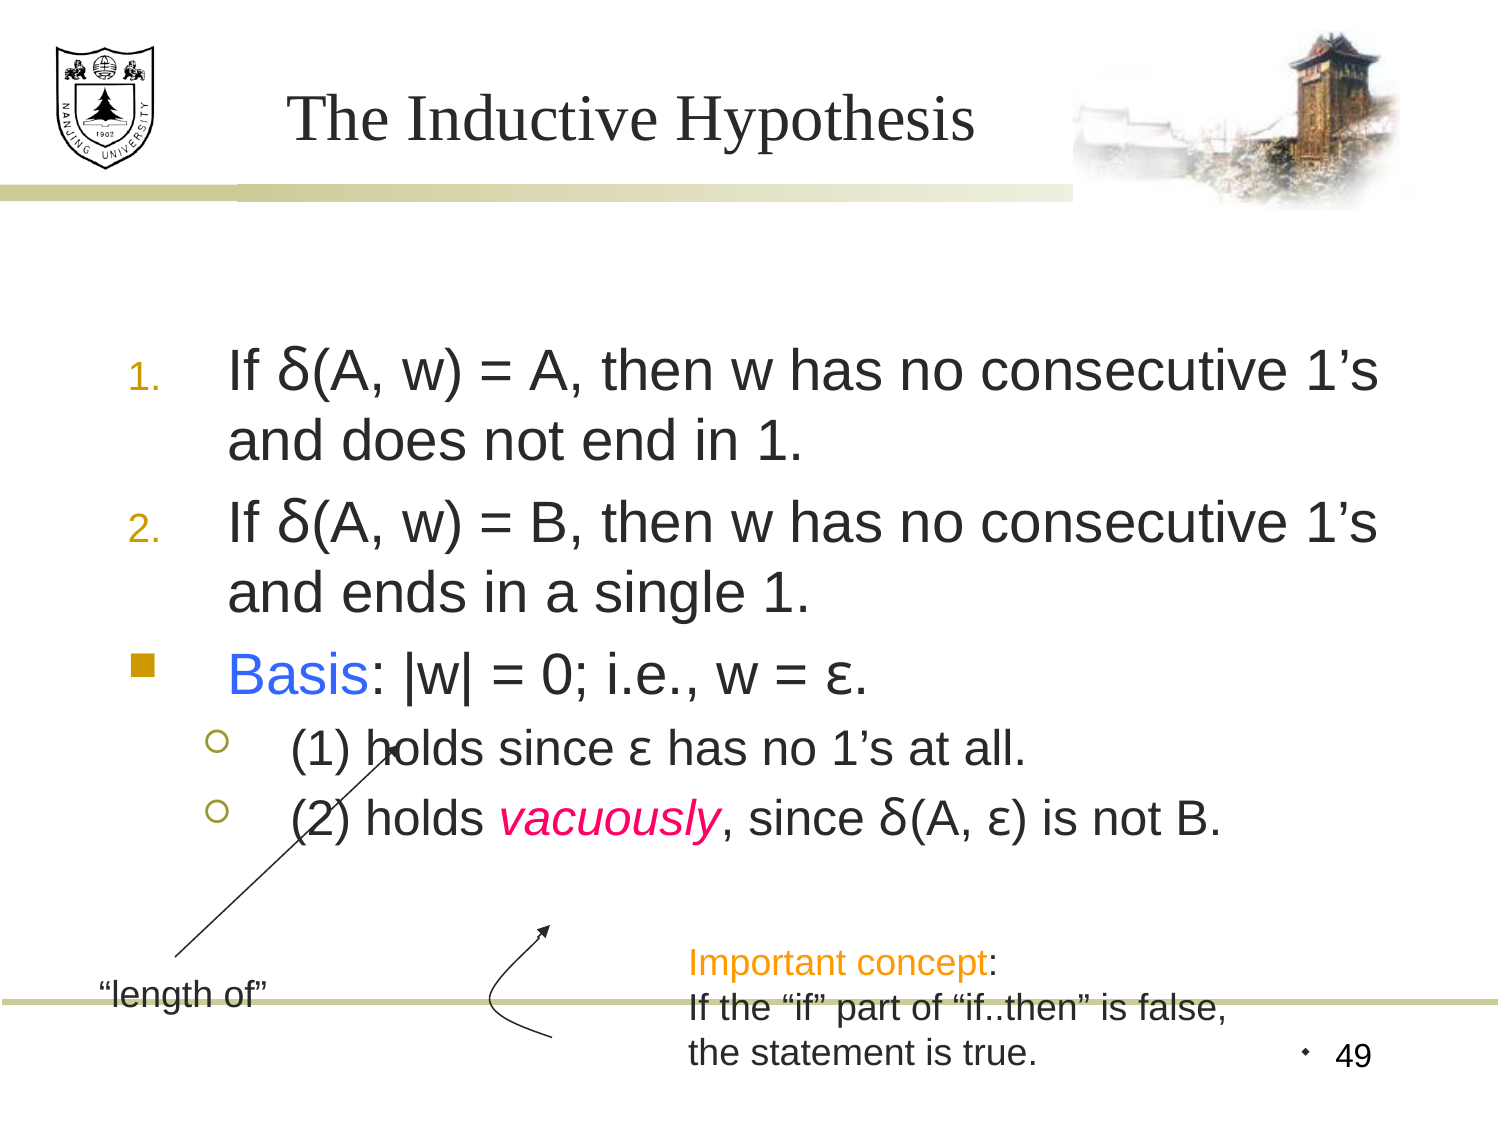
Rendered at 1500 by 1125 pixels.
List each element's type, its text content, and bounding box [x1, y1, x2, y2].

picture [1073, 30, 1400, 211]
picture [2, 999, 49, 1005]
picture [50, 42, 160, 173]
list If δ(A, w) = A, then w has no consecutive 1’s and does not end in 1. If δ(A, w) = B, then w has no consecutive 1’s and ends in a single 1. Basis: |w| = 0; i.e., w = ε. (1) holds since ε has no 1’s at all. (2) holds vacuously, since δ(A, ε) is not B. [112, 324, 1413, 1000]
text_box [49, 744, 401, 1038]
picture [401, 1000, 487, 1005]
slide_number 49 [1359, 1030, 1388, 1107]
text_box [487, 924, 1355, 1125]
title The Inductive Hypothesis [171, 66, 1093, 161]
picture [1355, 999, 1498, 1005]
